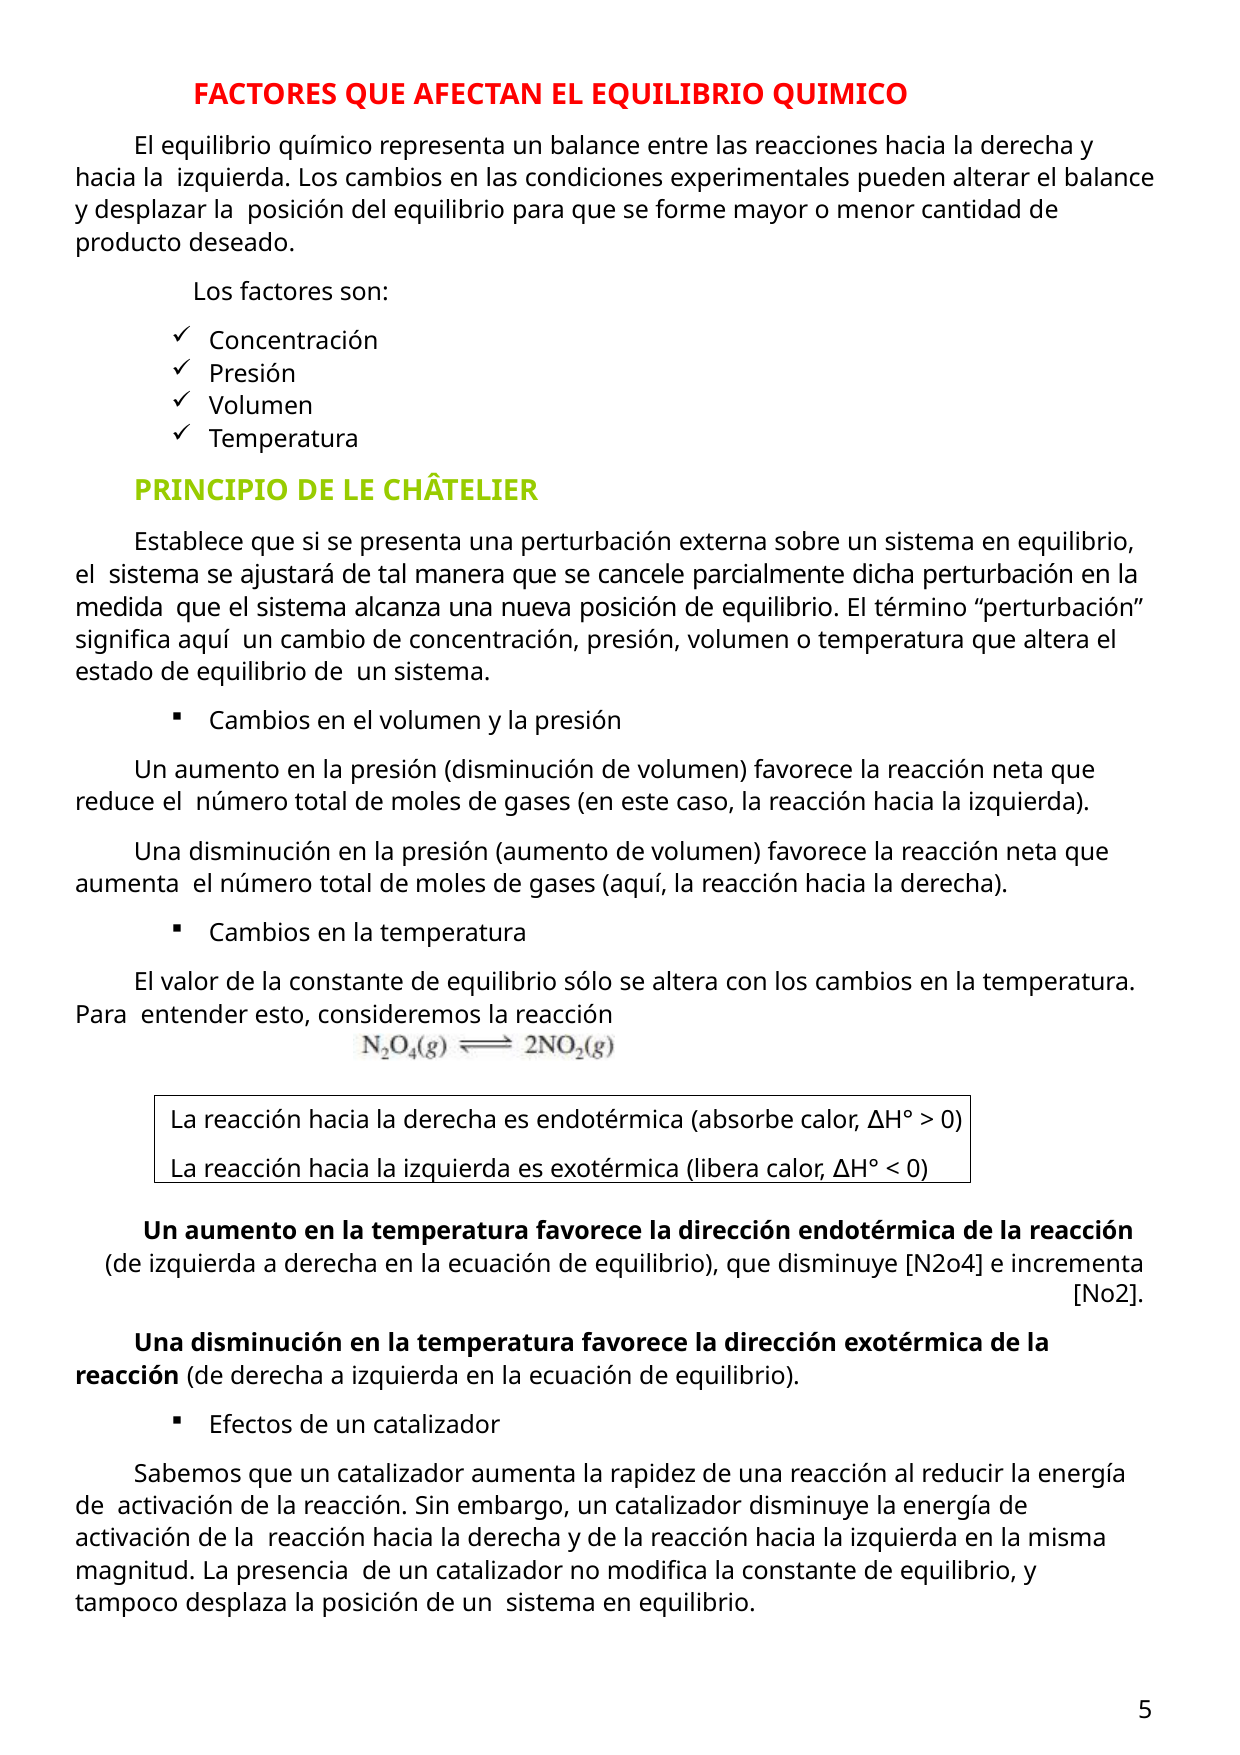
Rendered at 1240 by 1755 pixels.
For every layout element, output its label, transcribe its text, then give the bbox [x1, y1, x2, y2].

slide_number 5 [1131, 1691, 1172, 1755]
text_box FACTORES QUE AFECTAN EL EQUILIBRIO QUIMICO El equilibrio químico representa un balance entre las reacciones hacia la derecha y hacia la izquierda. Los cambios en las condiciones experimentales pueden alterar el balance y desplazar la posición del equilibrio para que se forme mayor o menor cantidad de producto deseado. Los factores son: Concentración Presión Volumen Temperatura PRINCIPIO DE LE CHÂTELIER Establece que si se presenta una perturbación externa sobre un sistema en equilibrio, el sistema se ajustará de tal manera que se cancele parcialmente dicha perturbación en la medida que el sistema alcanza una nueva posición de equilibrio. El término “perturbación” significa aquí un cambio de concentración, presión, volumen o temperatura que altera el estado de equilibrio de un sistema. Cambios en el volumen y la presión Un aumento en la presión (disminución de volumen) favorece la reacción neta que reduce el número total de moles de gases (en este caso, la reacción hacia la izquierda). Una disminución en la presión (aumento de volumen) favorece la reacción neta que aumenta el número total de moles de gases (aquí, la reacción hacia la derecha). Cambios en la temperatura El valor de la constante de equilibrio sólo se altera con los cambios en la temperatura. Para entender esto, consideremos la reacción [72, 72, 1165, 1028]
picture [352, 1032, 615, 1062]
text_box Un aumento en la temperatura favorece la dirección endotérmica de la reacción (de izquierda a derecha en la ecuación de equilibrio), que disminuye [N2o4] e incrementa [No2]. Una disminución en la temperatura favorece la dirección exotérmica de la reacción (de derecha a izquierda en la ecuación de equilibrio). Efectos de un catalizador Sabemos que un catalizador aumenta la rapidez de una reacción al reducir la energía de activación de la reacción. Sin embargo, un catalizador disminuye la energía de activación de la reacción hacia la derecha y de la reacción hacia la izquierda en la misma magnitud. La presencia de un catalizador no modifica la constante de equilibrio, y tampoco desplaza la posición de un sistema en equilibrio. [72, 1210, 1146, 1617]
text_box La reacción hacia la derecha es endotérmica (absorbe calor, ∆H° > 0) La reacción hacia la izquierda es exotérmica (libera calor, ∆H° < 0) [154, 1095, 971, 1183]
